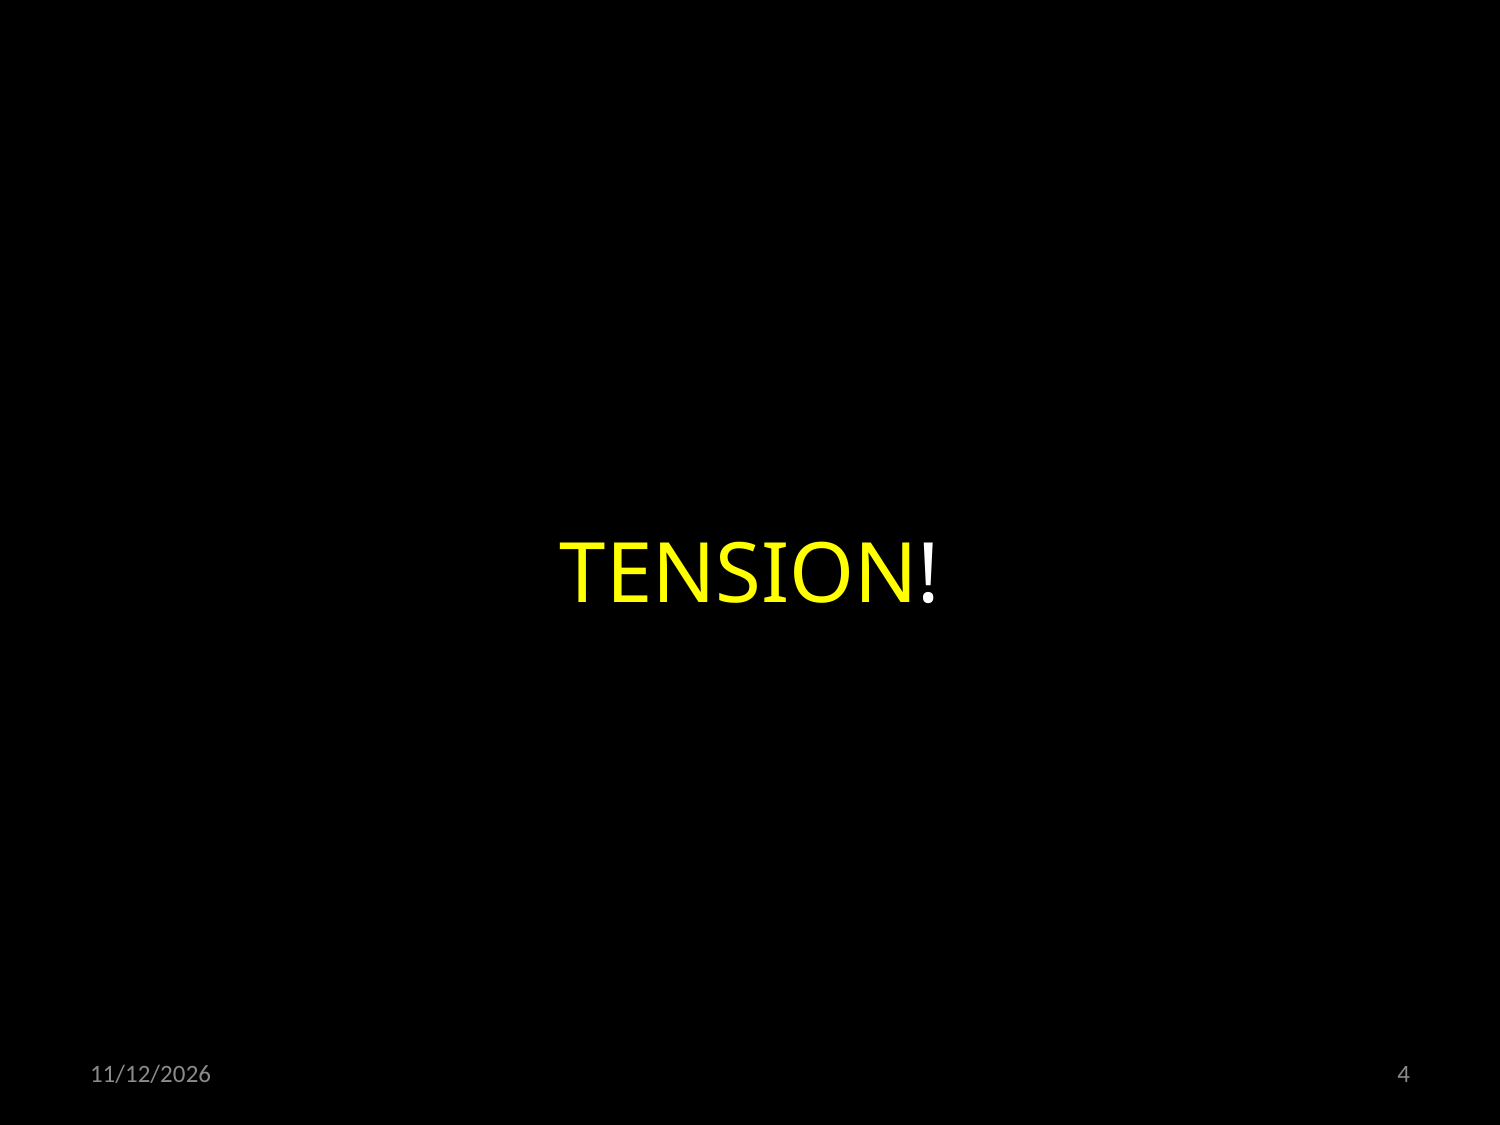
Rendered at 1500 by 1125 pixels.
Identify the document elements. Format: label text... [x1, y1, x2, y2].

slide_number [75, 1042, 425, 1103]
slide_number 4 [1074, 1042, 1425, 1103]
text_box TENSION! [271, 511, 1229, 614]
